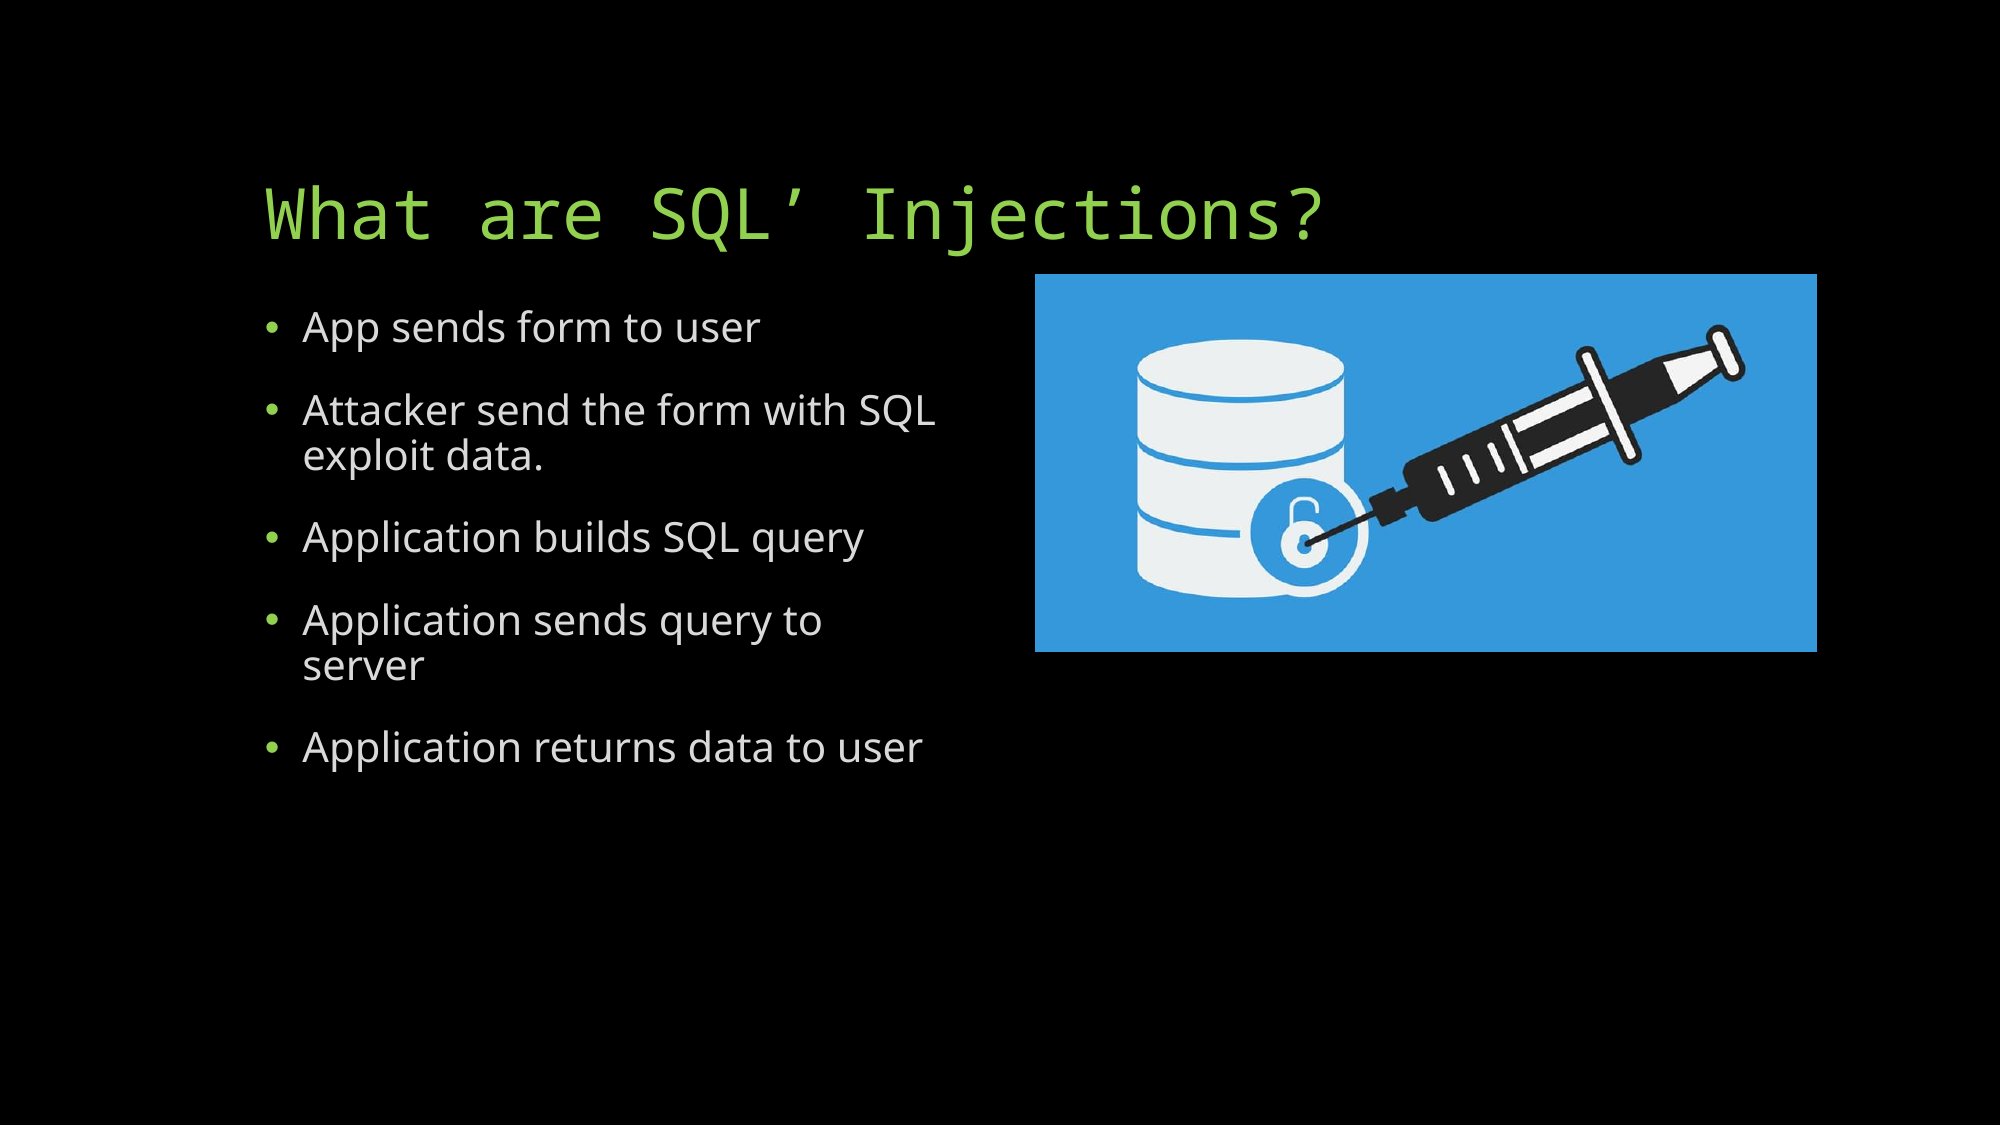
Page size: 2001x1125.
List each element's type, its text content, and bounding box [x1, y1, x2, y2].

title What are SQL’ Injections? [249, 75, 1750, 263]
picture [1035, 274, 1817, 652]
list App sends form to user Attacker send the form with SQL exploit data. Application builds SQL query Application sends query to server Application returns data to user [249, 299, 963, 1000]
